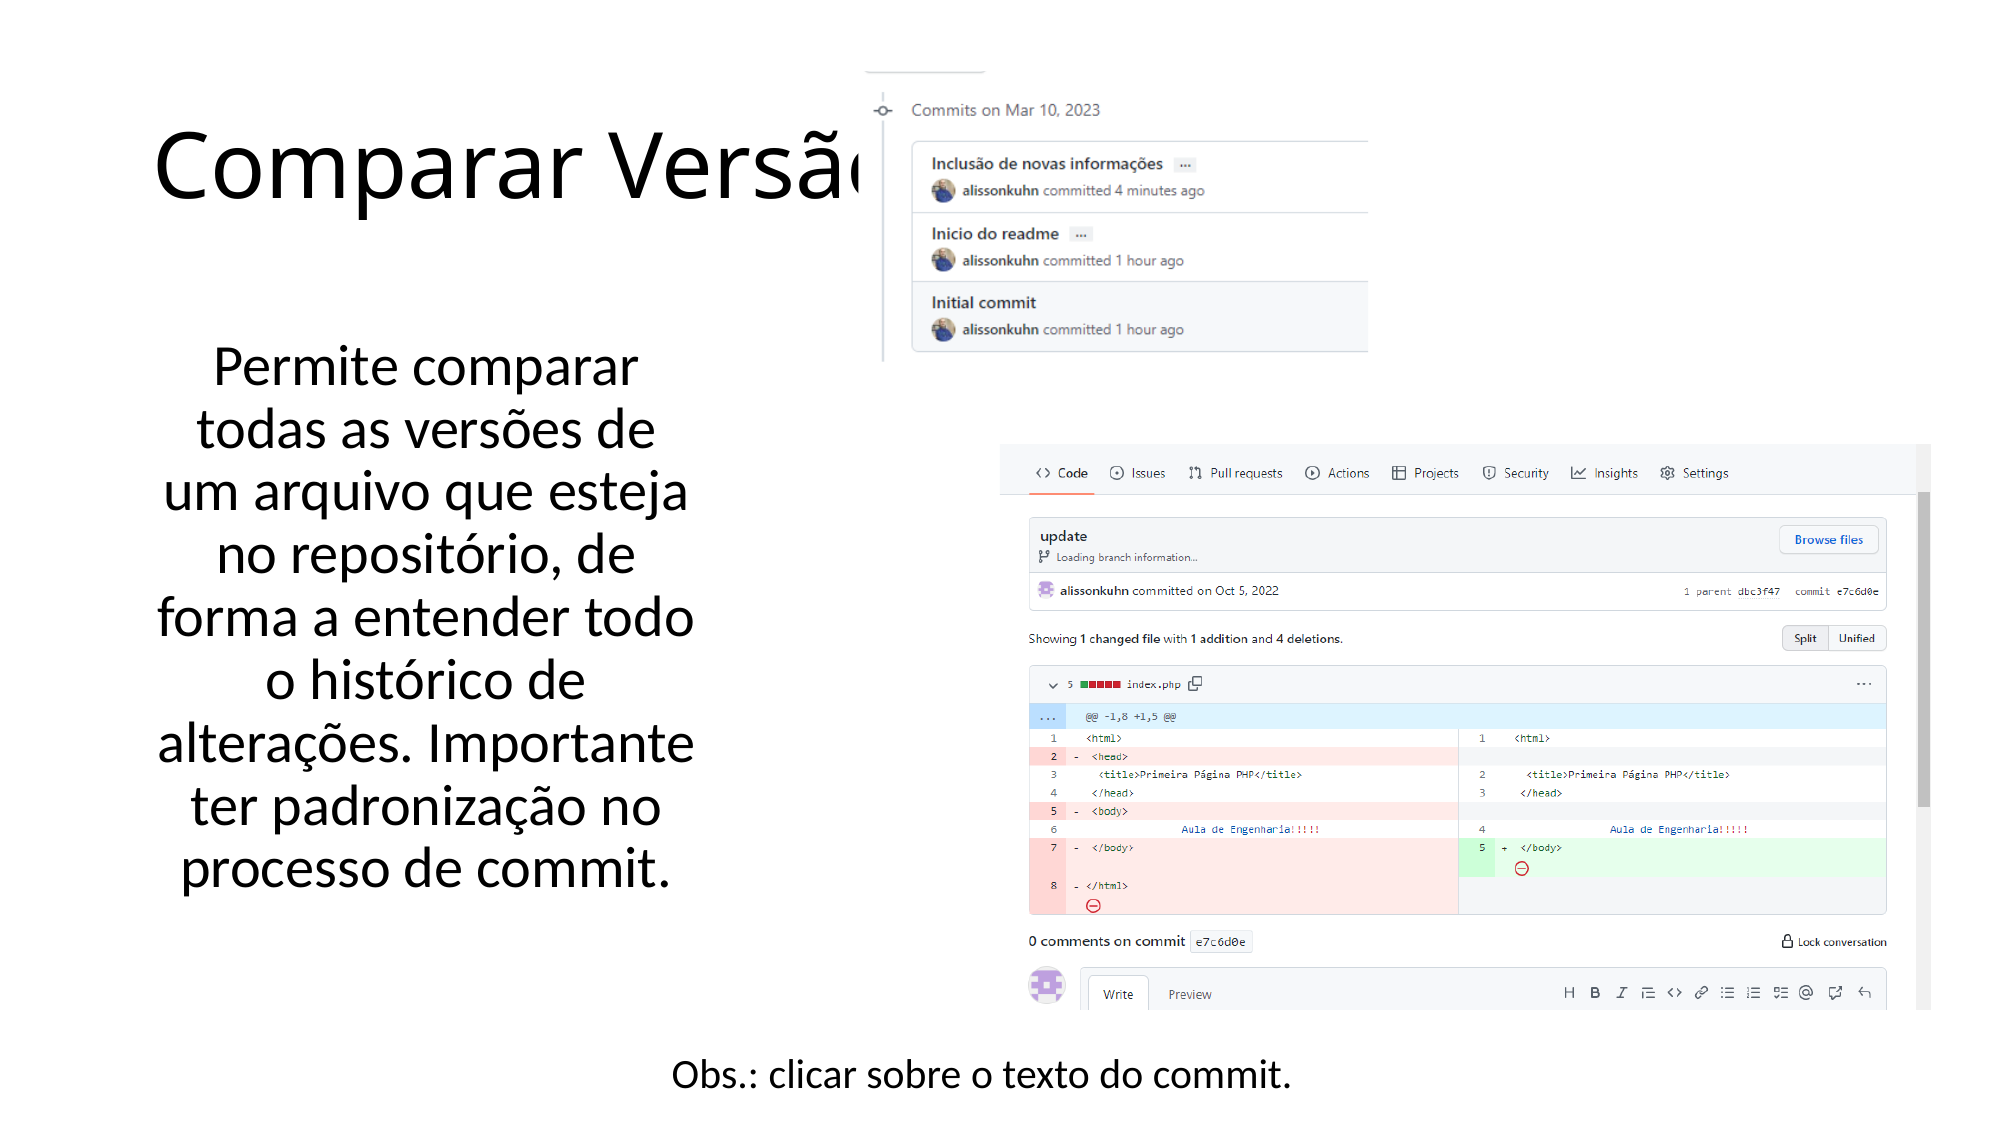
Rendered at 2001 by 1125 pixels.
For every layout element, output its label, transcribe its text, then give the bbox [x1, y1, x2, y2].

title Comparar Versão [137, 59, 1863, 278]
picture [858, 71, 1369, 440]
text_box Permite comparar todas as versões de um arquivo que esteja no repositório, de forma a entender todo o histórico de alterações. Importante ter padronização no processo de commit. [137, 236, 716, 1103]
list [999, 444, 1931, 1010]
text_box Obs.: clicar sobre o texto do commit. [289, 1045, 1676, 1106]
